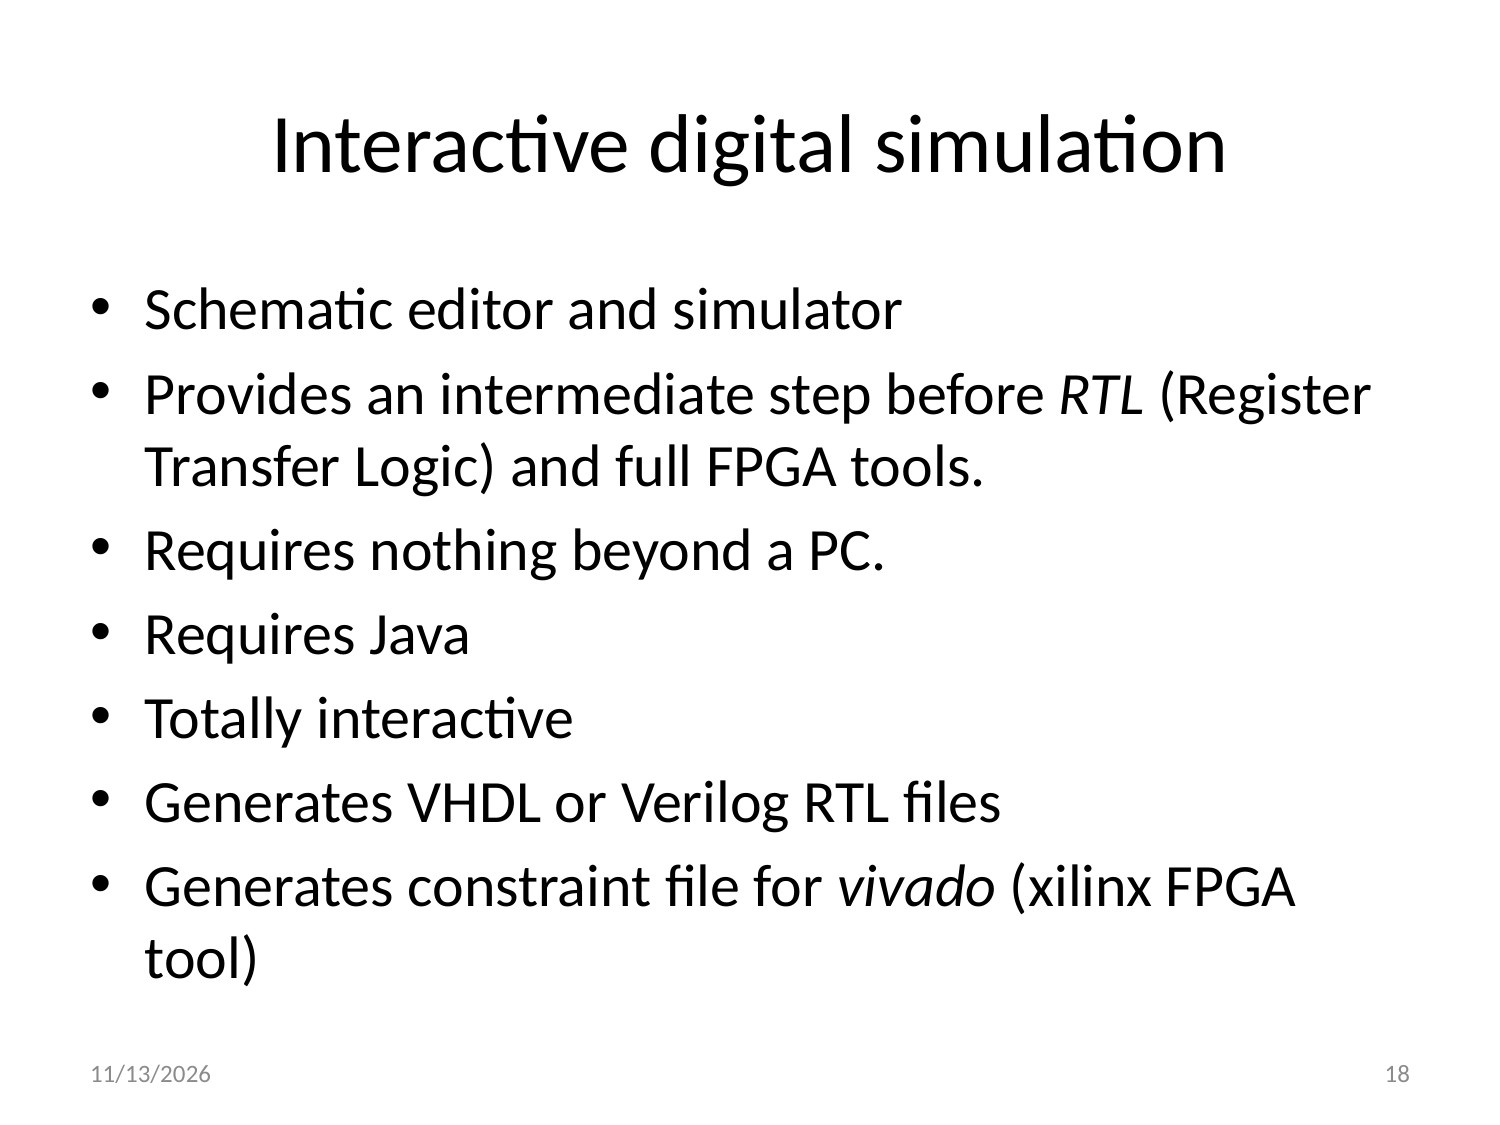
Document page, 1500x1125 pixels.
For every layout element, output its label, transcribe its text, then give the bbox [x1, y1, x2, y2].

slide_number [75, 1042, 425, 1103]
list Schematic editor and simulator Provides an intermediate step before RTL (Register Transfer Logic) and full FPGA tools. Requires nothing beyond a PC. Requires Java Totally interactive Generates VHDL or Verilog RTL files Generates constraint file for vivado (xilinx FPGA tool) [75, 262, 1425, 1005]
title Interactive digital simulation [75, 45, 1425, 233]
slide_number 18 [1074, 1042, 1425, 1103]
